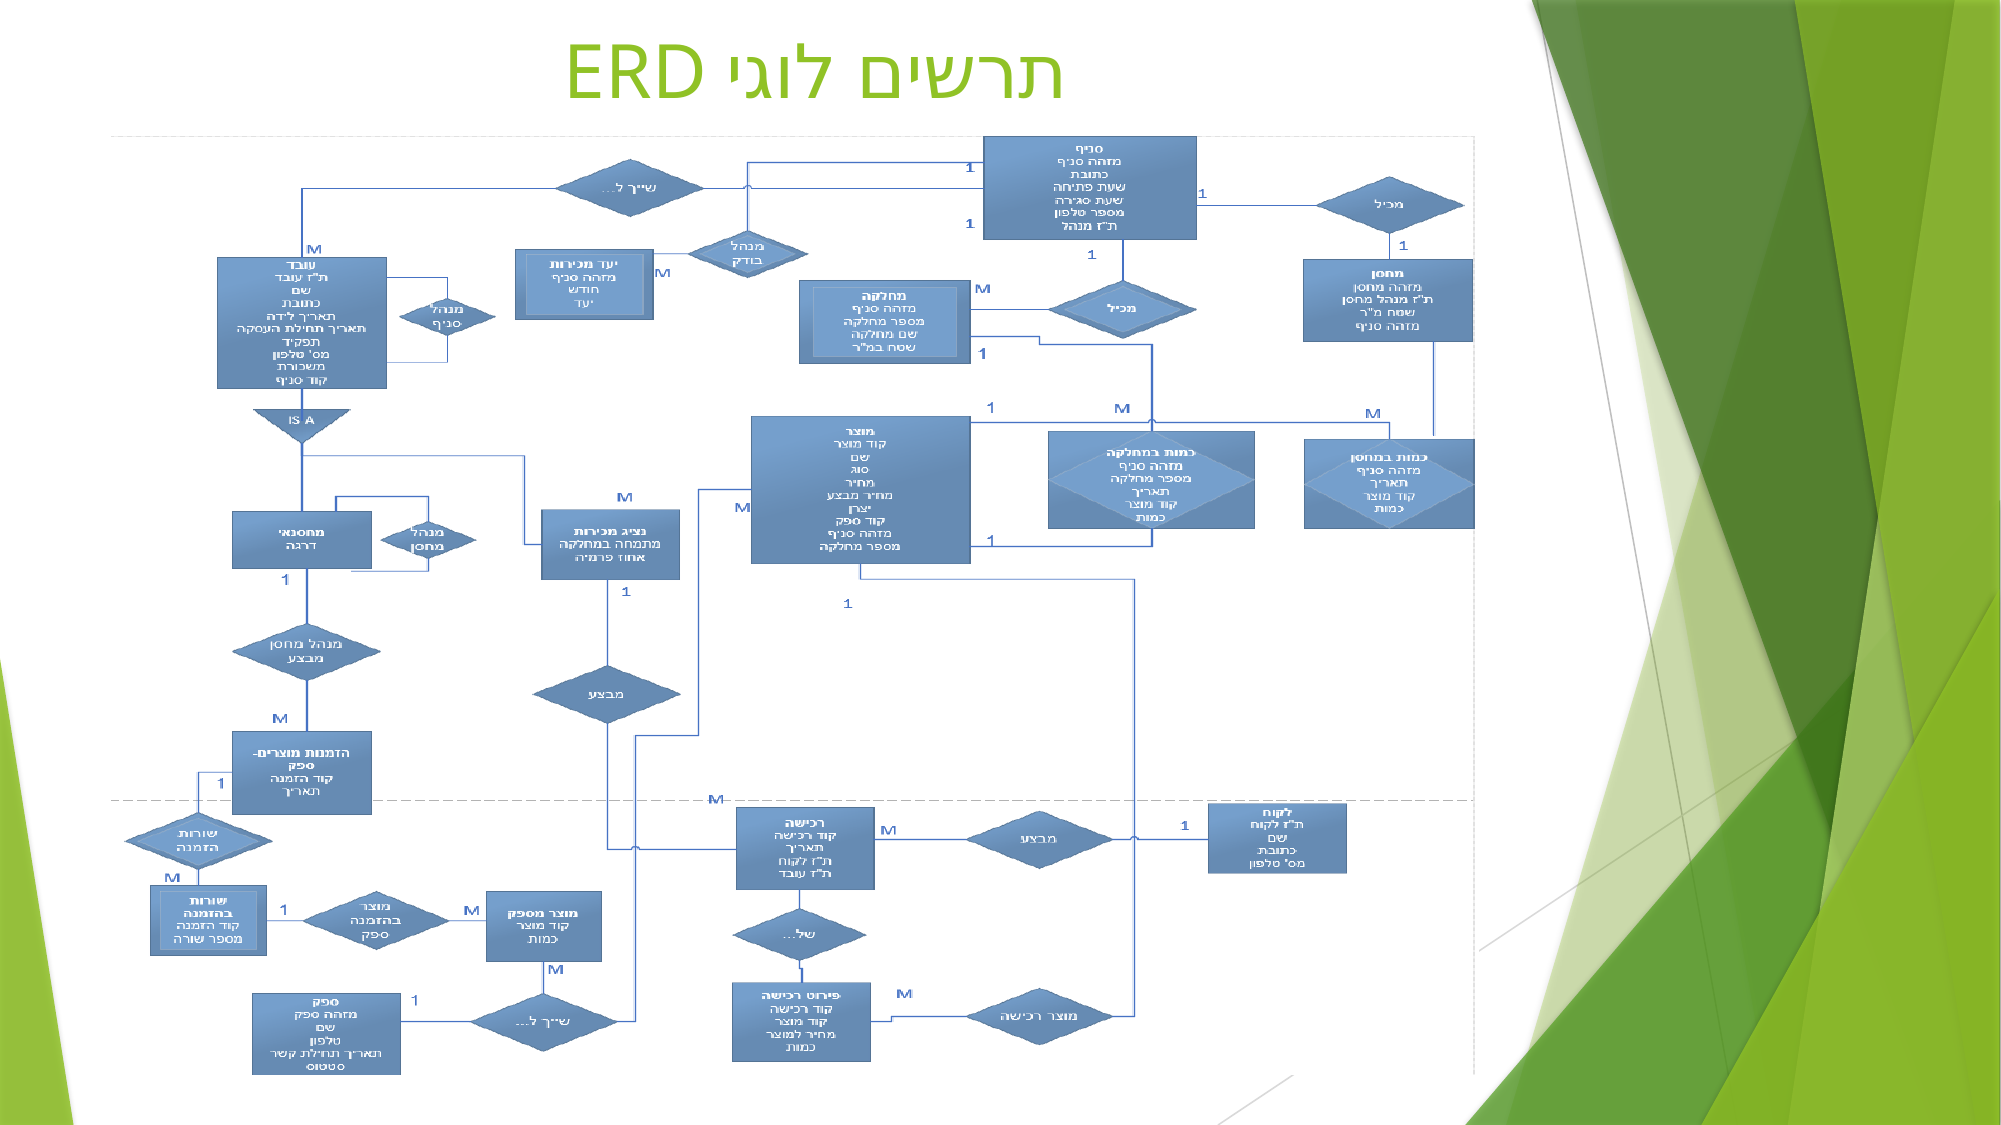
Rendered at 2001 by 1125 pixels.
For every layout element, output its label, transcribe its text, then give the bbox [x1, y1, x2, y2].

title תרשים לוגי ERD [111, 15, 1522, 180]
picture [110, 121, 1480, 1075]
